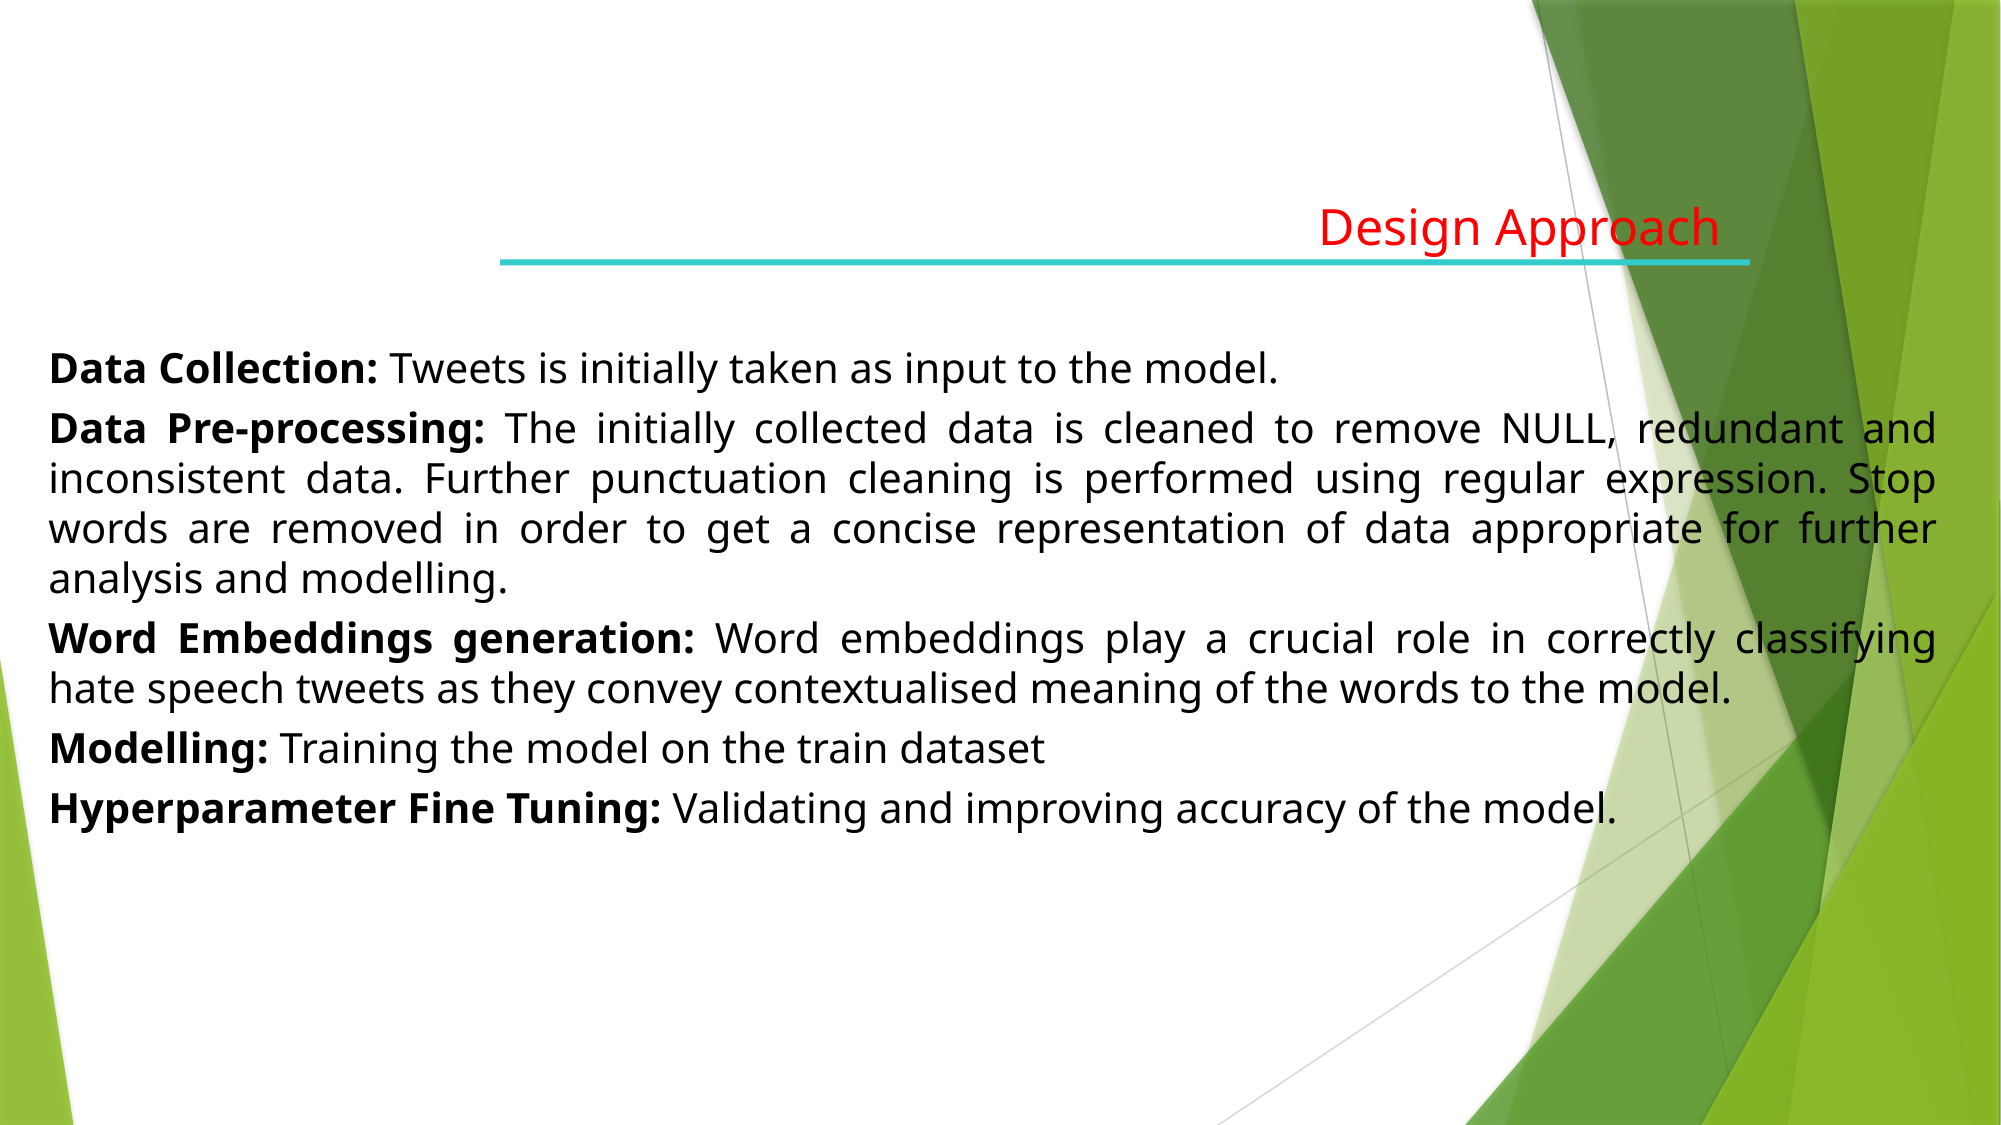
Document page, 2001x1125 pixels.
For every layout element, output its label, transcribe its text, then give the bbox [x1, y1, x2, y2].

text_box Design Approach [474, 187, 1750, 264]
text_box Data Collection: Tweets is initially taken as input to the model. Data Pre-processing: The initially collected data is cleaned to remove NULL, redundant and inconsistent data. Further punctuation cleaning is performed using regular expression. Stop words are removed in order to get a concise representation of data appropriate for further analysis and modelling. Word Embeddings generation: Word embeddings play a crucial role in correctly classifying hate speech tweets as they convey contextualised meaning of the words to the model. Modelling: Training the model on the train dataset Hyperparameter Fine Tuning: Validating and improving accuracy of the model. [33, 334, 1954, 900]
